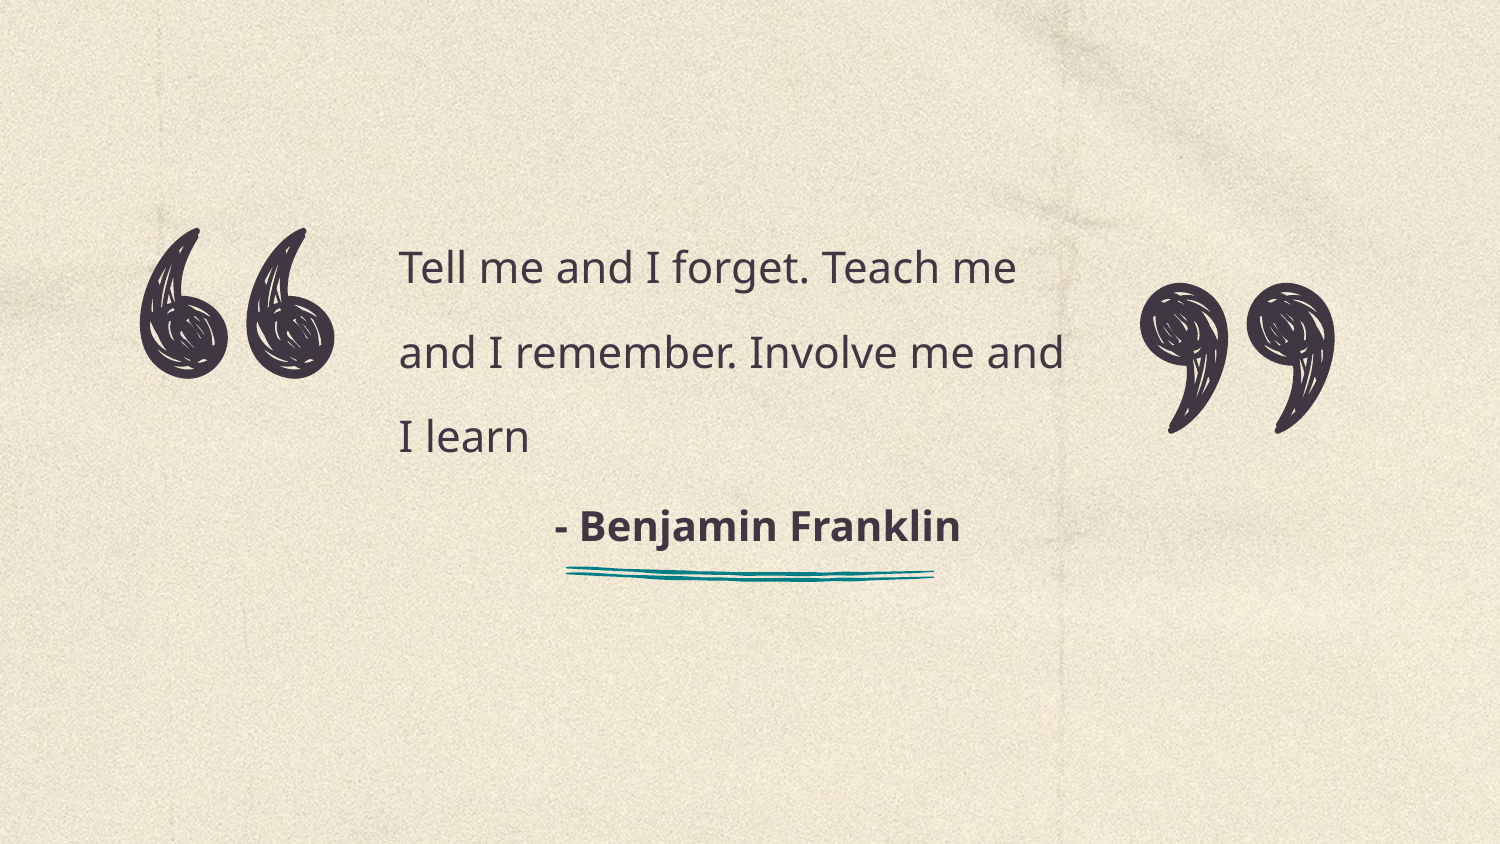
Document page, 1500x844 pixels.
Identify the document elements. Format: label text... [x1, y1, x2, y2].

title - Benjamin Franklin [383, 484, 1133, 579]
picture [0, 0, 1500, 844]
subtitle Tell me and I forget. Teach me and I remember. Involve me and I learn [383, 193, 1091, 379]
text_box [1136, 282, 1366, 434]
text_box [564, 566, 935, 583]
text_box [108, 227, 338, 379]
